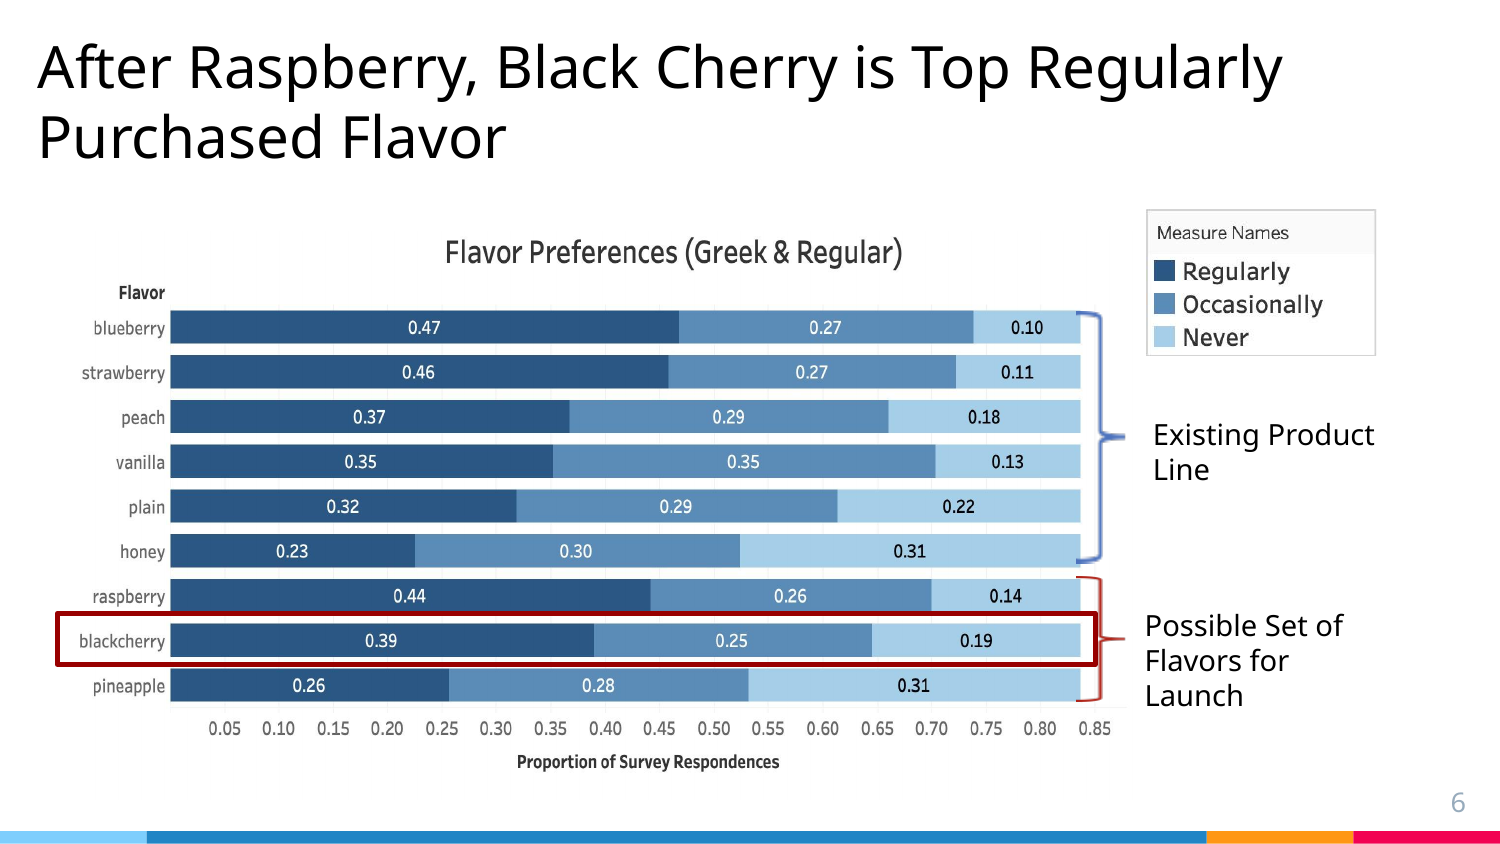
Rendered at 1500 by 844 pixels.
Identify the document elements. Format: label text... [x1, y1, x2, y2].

title After Raspberry, Black Cherry is Top Regularly Purchased Flavor [22, 96, 1475, 185]
picture [1145, 209, 1378, 356]
slide_number ‹#› [1391, 770, 1482, 822]
text_box [57, 613, 67, 665]
text_box Existing Product Line [1142, 401, 1402, 495]
text_box Possible Set of Flavors for Launch [1142, 592, 1394, 686]
picture [72, 230, 1138, 800]
